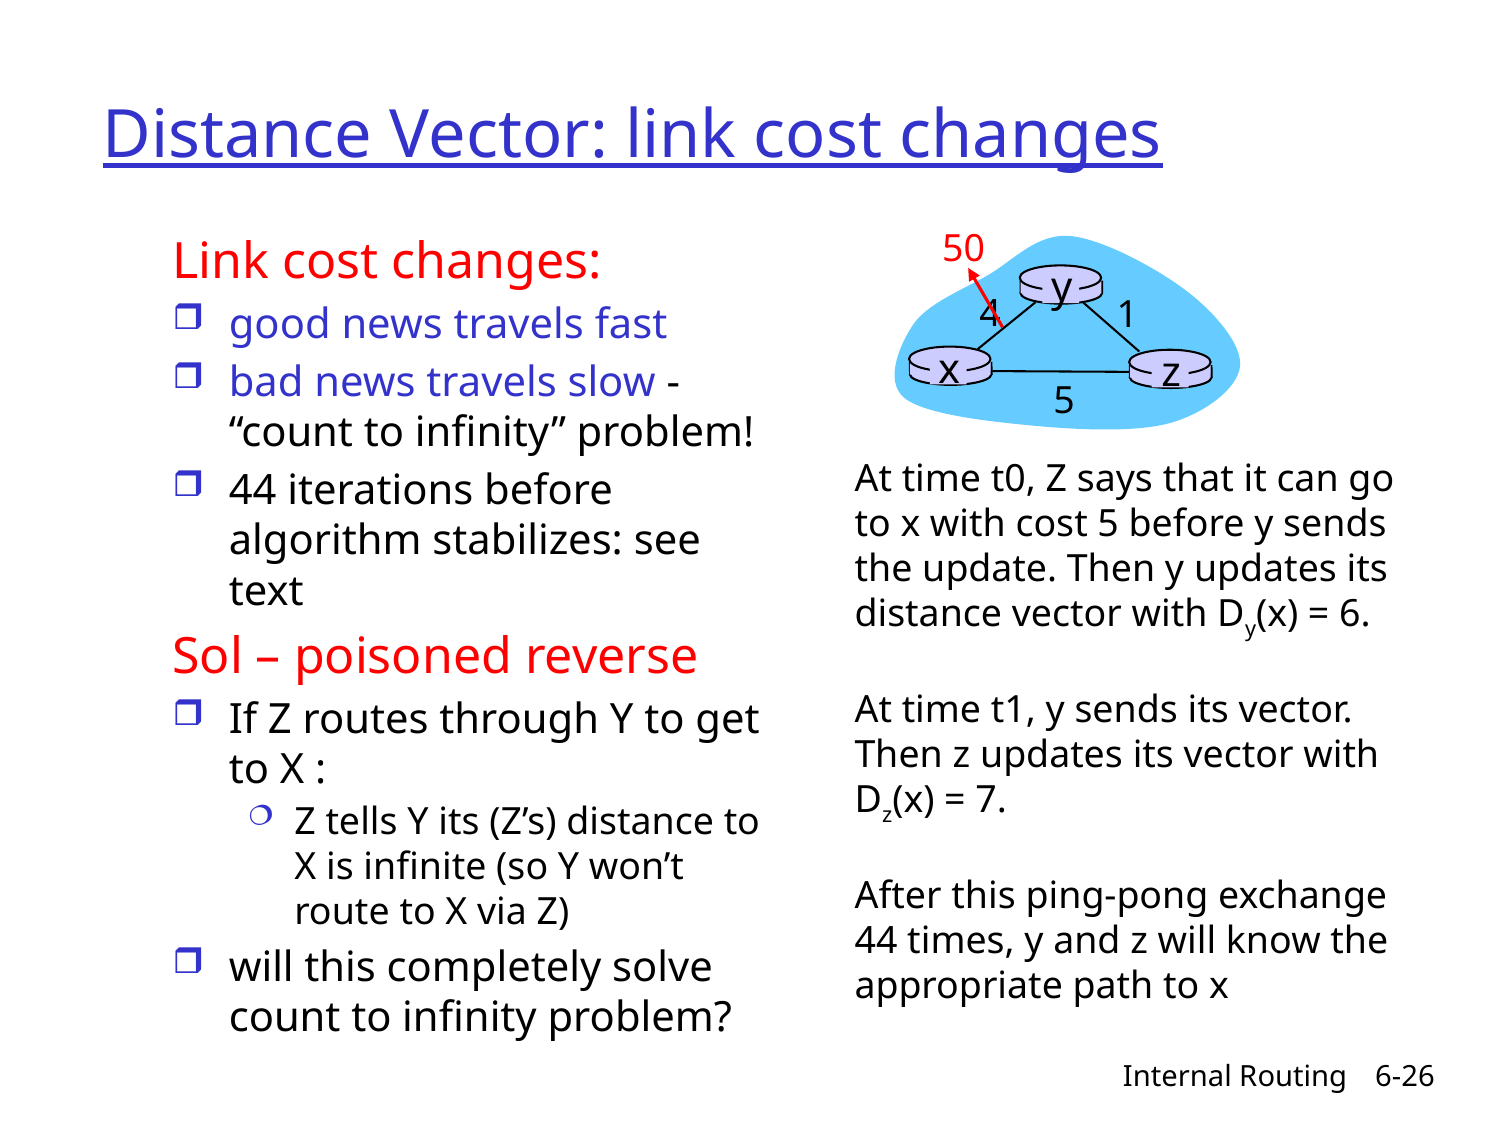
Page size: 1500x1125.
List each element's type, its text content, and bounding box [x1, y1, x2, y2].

text_box Link cost changes: good news travels fast bad news travels slow - “count to infinity” problem! 44 iterations before algorithm stabilizes: see text Sol – poisoned reverse If Z routes through Y to get to X : Z tells Y its (Z’s) distance to X is infinite (so Y won’t route to X via Z) will this completely solve count to infinity problem? [157, 220, 783, 465]
title Distance Vector: link cost changes [87, 37, 1363, 226]
footer Internal Routing [887, 1049, 1338, 1125]
text_box At time t0, Z says that it can go to x with cost 5 before y sends the update. Then y updates its distance vector with Dy(x) = 6. At time t1, y sends its vector. Then z updates its vector with Dz(x) = 7. After this ping-pong exchange 44 times, y and z will know the appropriate path to x [839, 446, 1422, 1104]
slide_number 6-26 [1338, 1049, 1451, 1125]
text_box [883, 216, 1243, 445]
